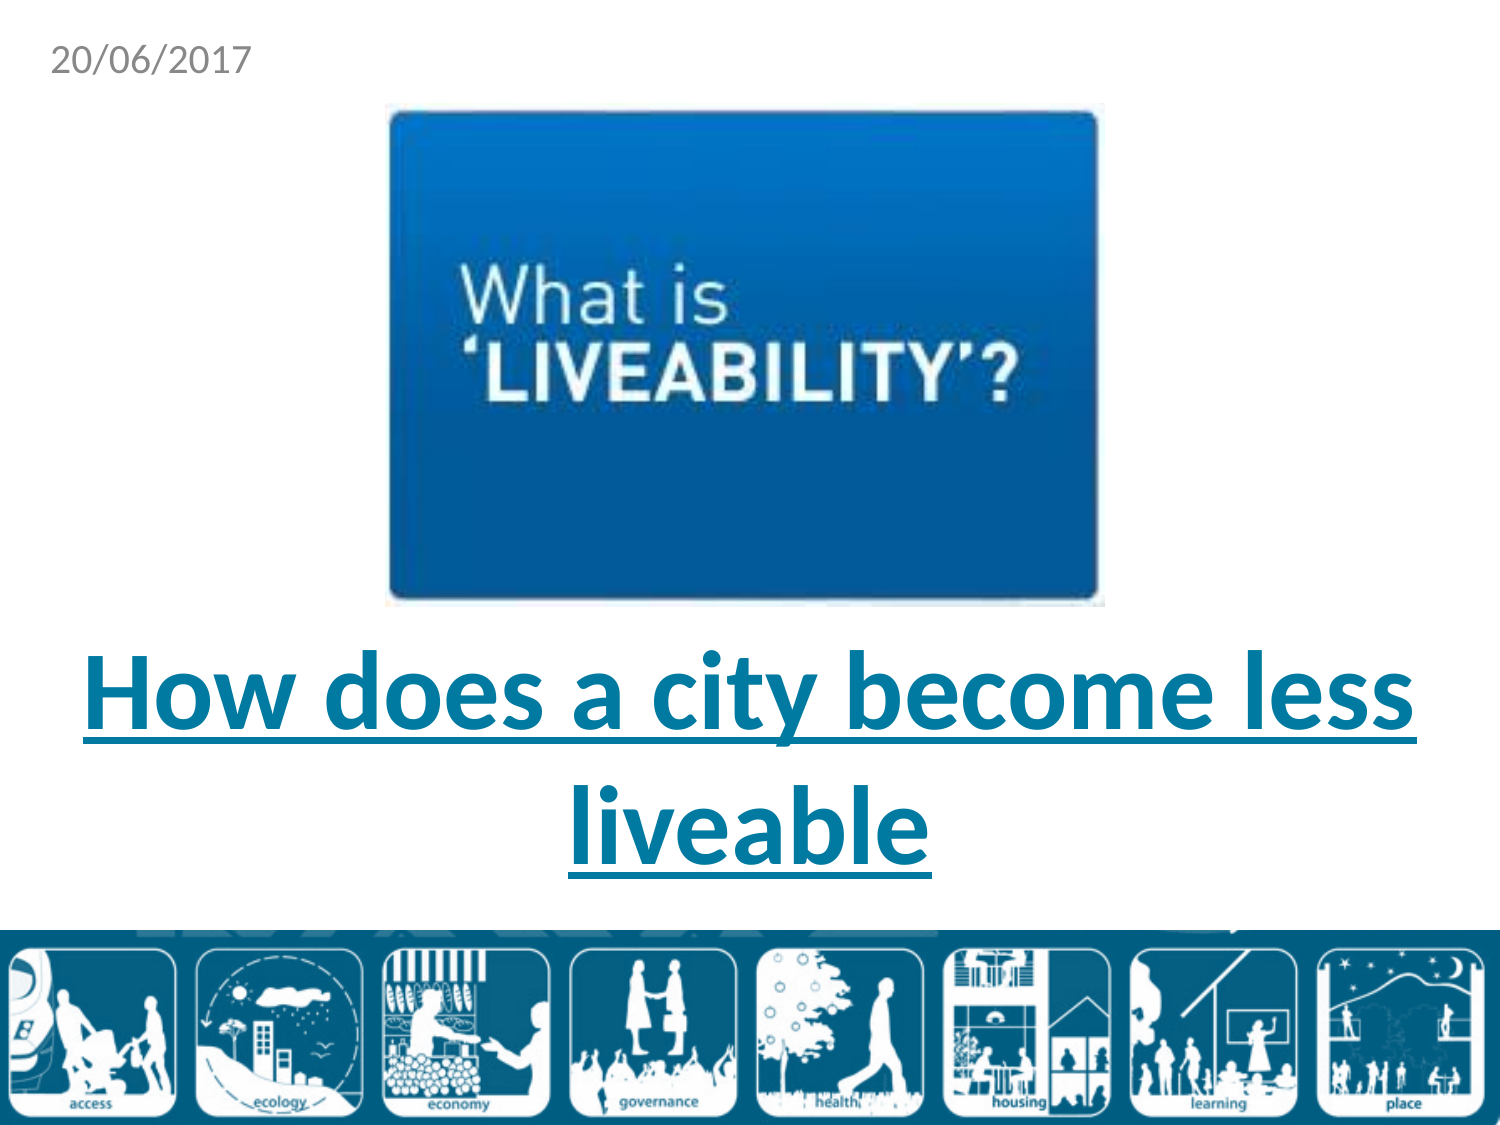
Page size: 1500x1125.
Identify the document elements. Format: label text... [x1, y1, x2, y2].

picture [721, 929, 762, 936]
picture [195, 948, 363, 1117]
picture [552, 929, 611, 937]
picture [1159, 929, 1238, 933]
picture [641, 929, 687, 937]
picture [811, 929, 938, 937]
picture [382, 947, 551, 1117]
picture [756, 947, 924, 1117]
picture [407, 929, 454, 937]
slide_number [35, 27, 386, 87]
picture [182, 929, 230, 937]
picture [375, 929, 395, 936]
picture [137, 929, 175, 937]
picture [233, 929, 276, 937]
picture [9, 947, 177, 1117]
picture [1316, 948, 1484, 1117]
picture [302, 929, 336, 936]
picture [570, 947, 738, 1117]
picture [493, 929, 547, 937]
picture [943, 948, 1111, 1117]
picture [1130, 948, 1298, 1117]
text_box How does a city become less liveable [0, 609, 1500, 898]
picture [384, 102, 1105, 607]
